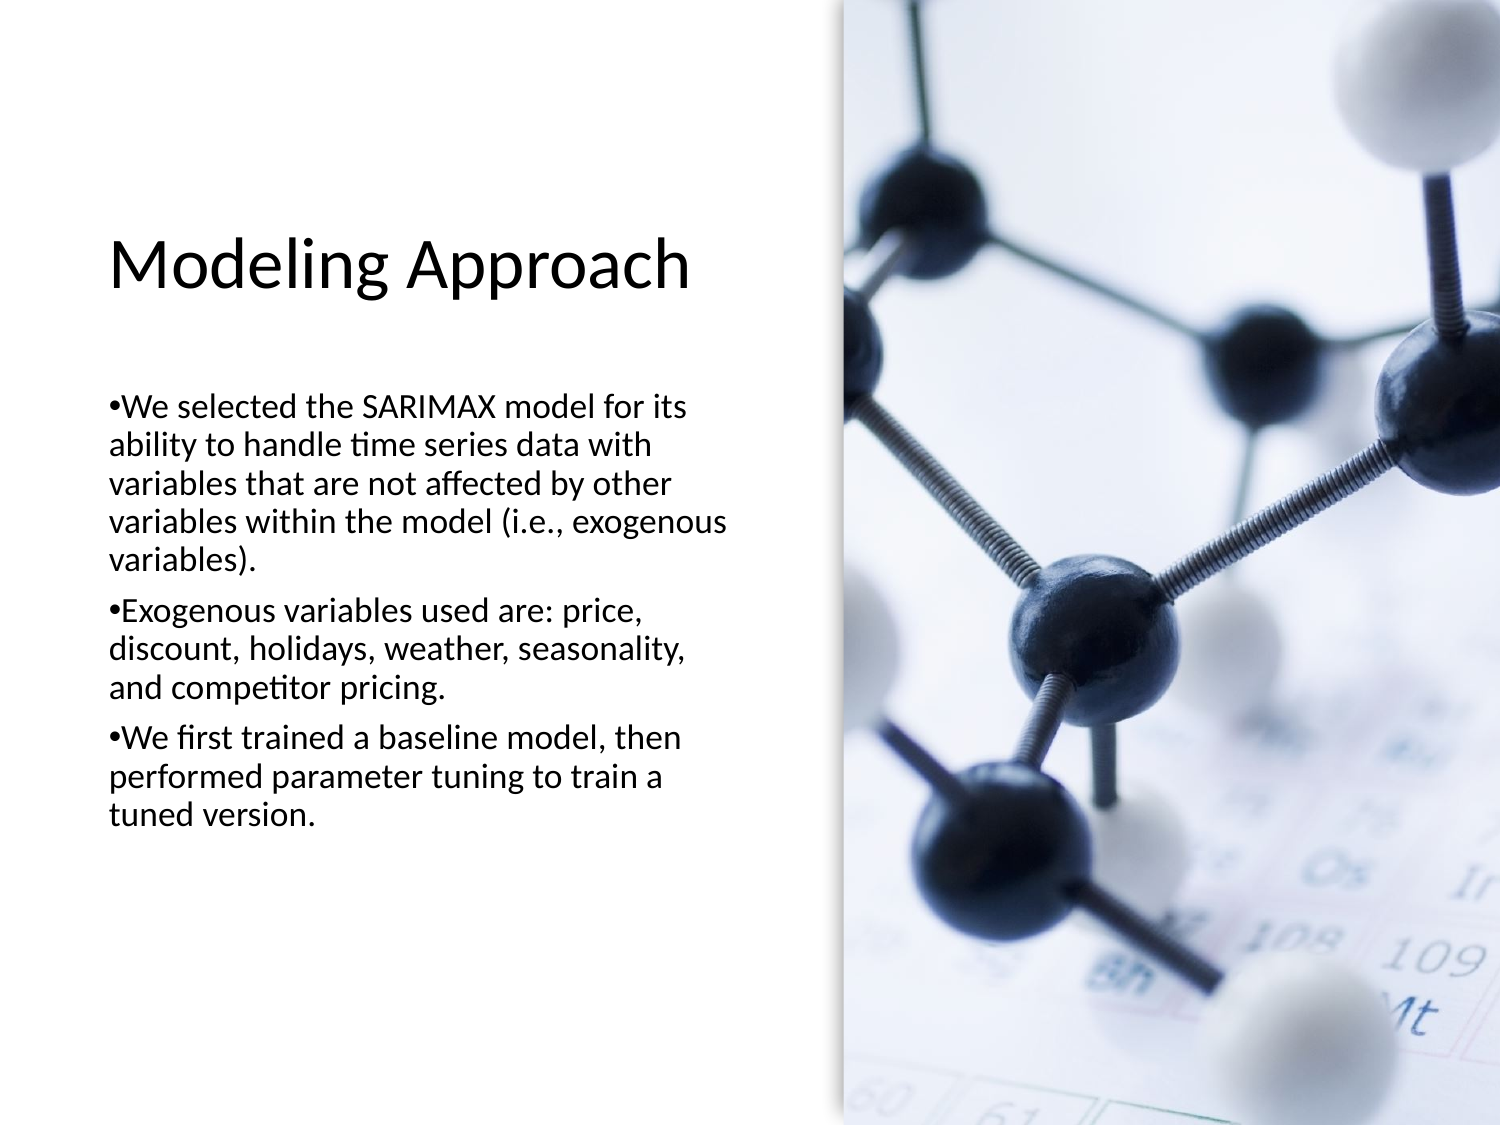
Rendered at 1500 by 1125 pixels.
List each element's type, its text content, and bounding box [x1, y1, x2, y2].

text_box [0, 0, 837, 1125]
title Modeling Approach [93, 125, 750, 328]
text_box We selected the SARIMAX model for its ability to handle time series data with variables that are not affected by other variables within the model (i.e., exogenous variables). Exogenous variables used are: price, discount, holidays, weather, seasonality, and competitor pricing. We first trained a baseline model, then performed parameter tuning to train a tuned version. [93, 328, 750, 894]
picture [843, 0, 1500, 1125]
